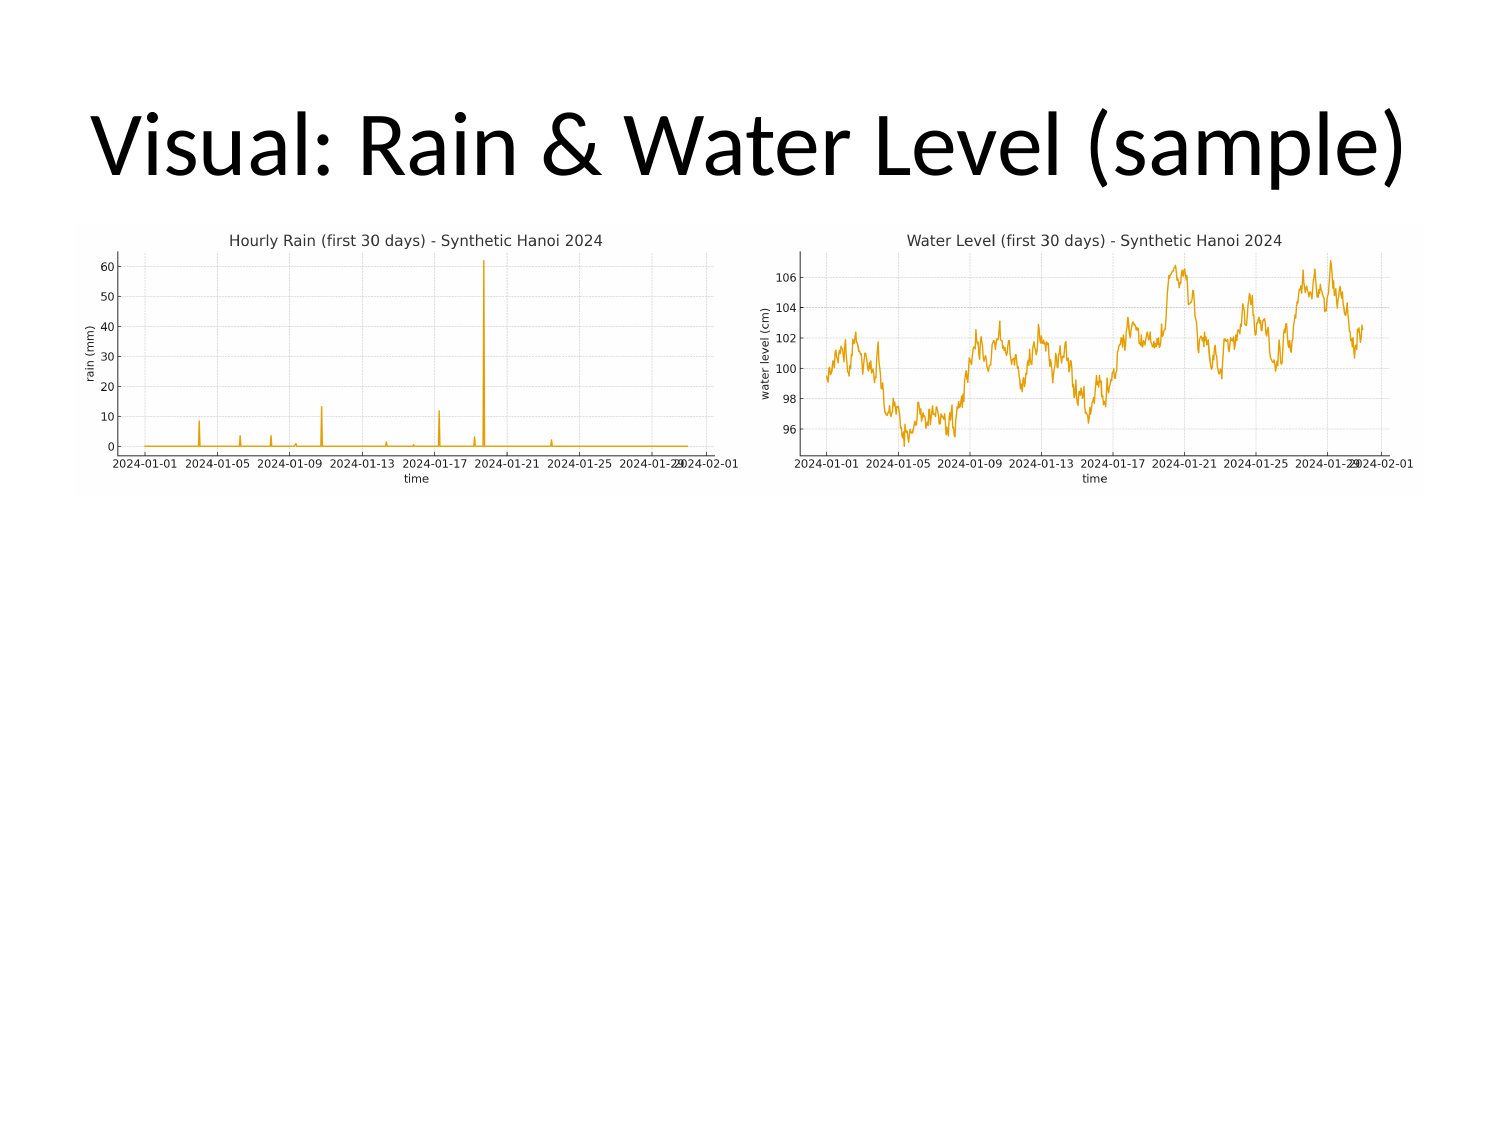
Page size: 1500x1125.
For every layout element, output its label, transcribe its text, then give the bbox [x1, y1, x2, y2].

title Visual: Rain & Water Level (sample) [75, 45, 1425, 224]
picture [74, 224, 1426, 496]
